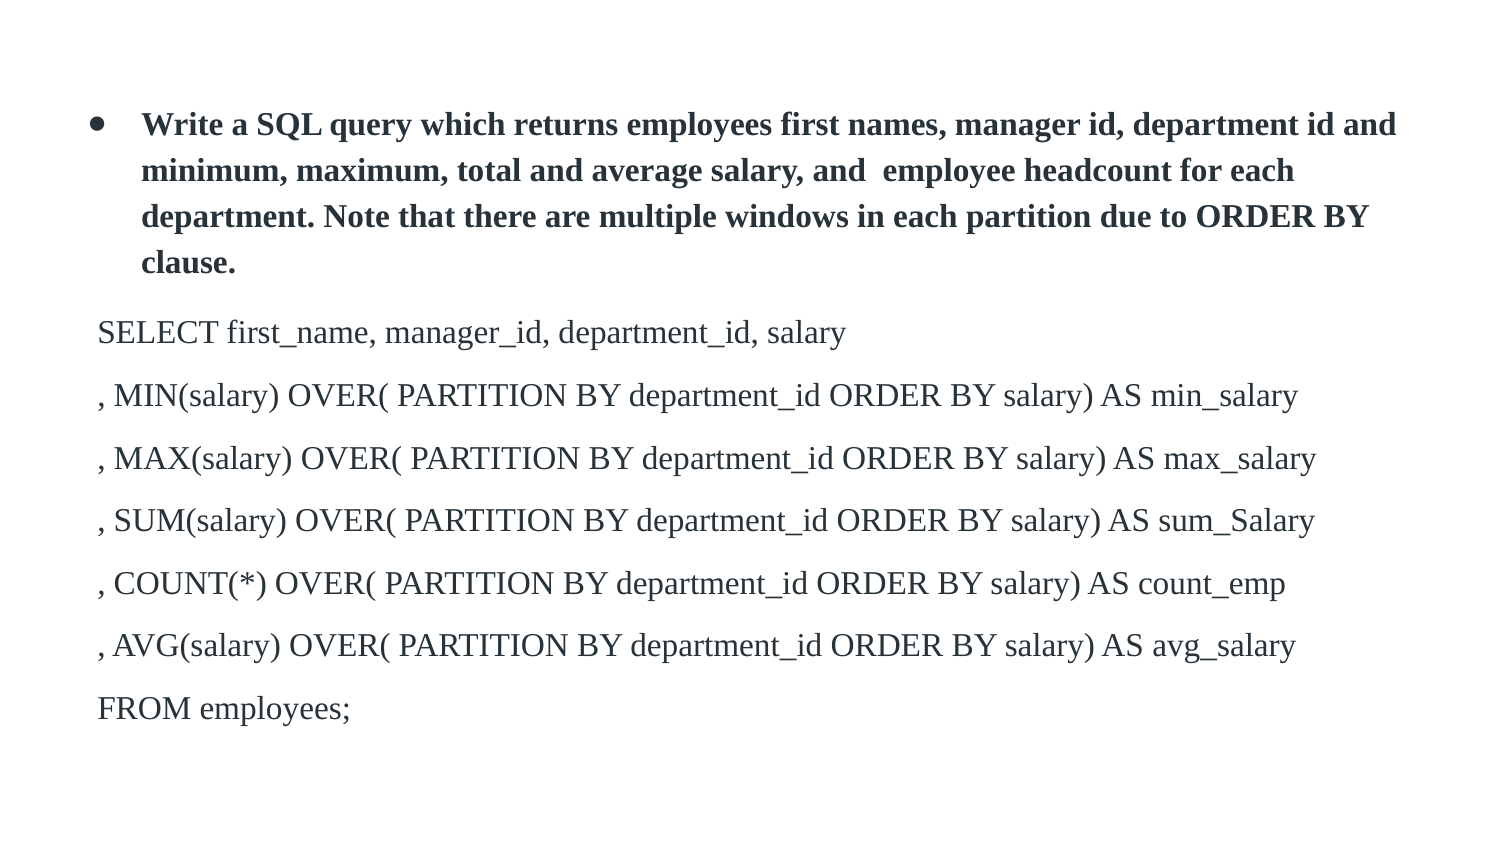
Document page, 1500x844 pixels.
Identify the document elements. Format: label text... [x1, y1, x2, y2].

list Write a SQL query which returns employees first names, manager id, department id and minimum, maximum, total and average salary, and employee headcount for each department. Note that there are multiple windows in each partition due to ORDER BY clause. SELECT first_name, manager_id, department_id, salary , MIN(salary) OVER( PARTITION BY department_id ORDER BY salary) AS min_salary , MAX(salary) OVER( PARTITION BY department_id ORDER BY salary) AS max_salary , SUM(salary) OVER( PARTITION BY department_id ORDER BY salary) AS sum_Salary , COUNT(*) OVER( PARTITION BY department_id ORDER BY salary) AS count_emp , AVG(salary) OVER( PARTITION BY department_id ORDER BY salary) AS avg_salary FROM employees; [51, 81, 1449, 806]
